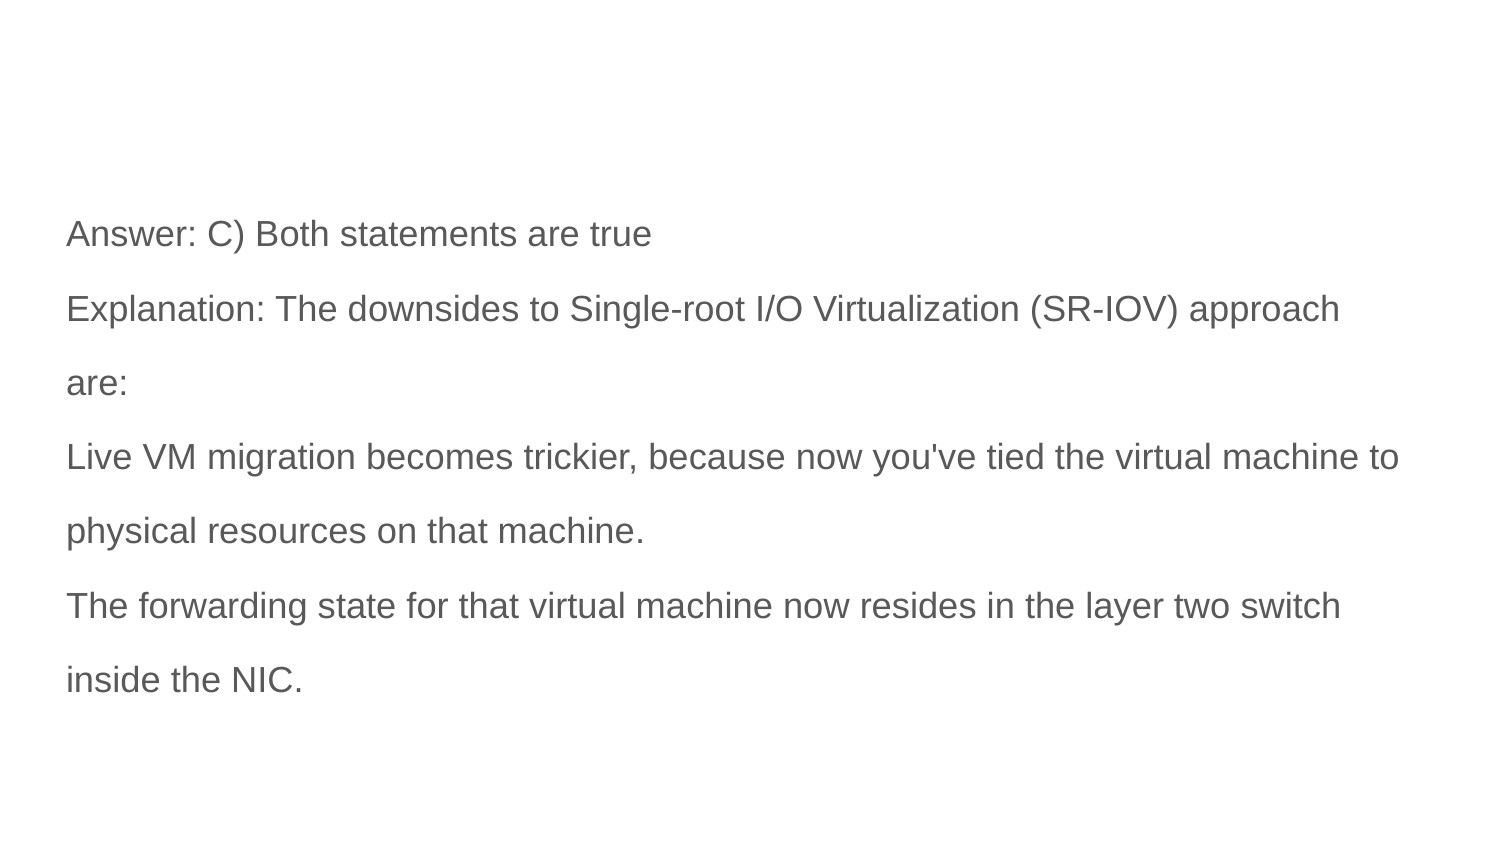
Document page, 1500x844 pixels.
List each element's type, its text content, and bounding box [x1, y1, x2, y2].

list Answer: C) Both statements are true Explanation: The downsides to Single-root I/O Virtualization (SR-IOV) approach are: Live VM migration becomes trickier, because now you've tied the virtual machine to physical resources on that machine. The forwarding state for that virtual machine now resides in the layer two switch inside the NIC. [51, 189, 1449, 750]
